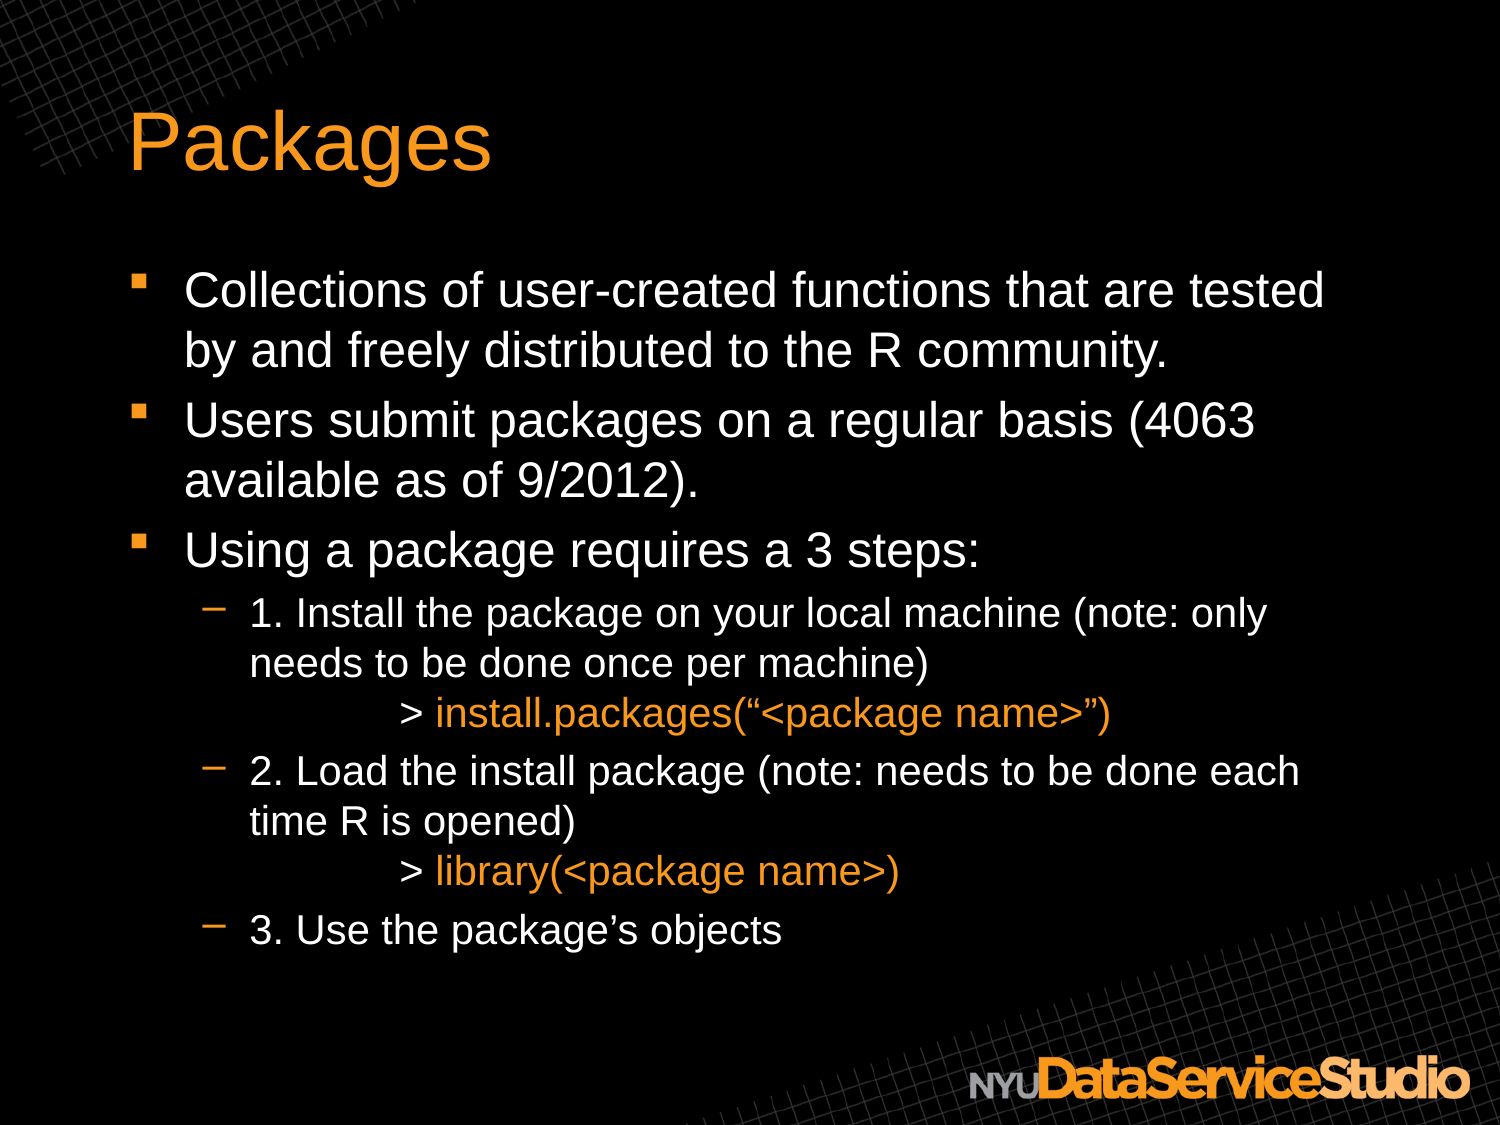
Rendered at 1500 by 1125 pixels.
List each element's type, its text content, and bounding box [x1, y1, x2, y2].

list Collections of user-created functions that are tested by and freely distributed to the R community. Users submit packages on a regular basis (4063 available as of 9/2012). Using a package requires a 3 steps: 1. Install the package on your local machine (note: only needs to be done once per machine) > install.packages(“<package name>”) 2. Load the install package (note: needs to be done each time R is opened) > library(<package name>) 3. Use the package’s objects [112, 249, 1388, 1001]
title Packages [112, 87, 1388, 188]
picture [685, 861, 1500, 1125]
picture [0, 0, 416, 175]
